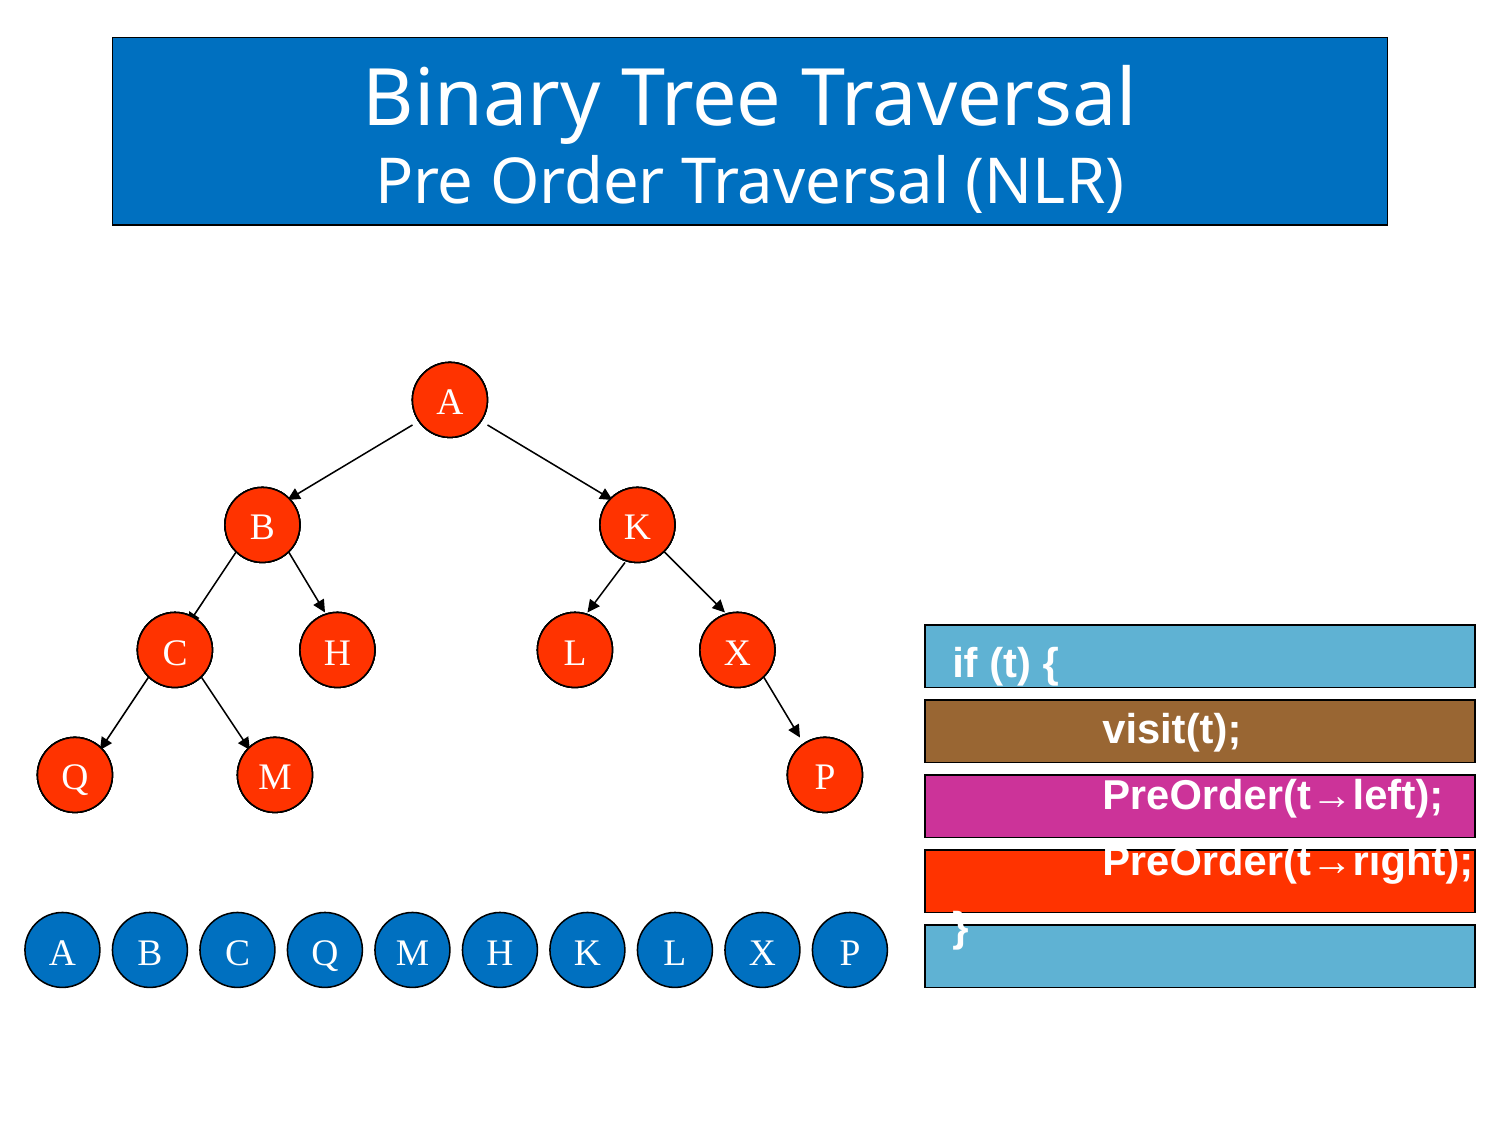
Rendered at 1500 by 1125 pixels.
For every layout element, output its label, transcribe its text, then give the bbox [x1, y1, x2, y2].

text_box P [812, 912, 888, 988]
text_box A [24, 912, 100, 988]
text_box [924, 624, 1500, 988]
text_box Q [287, 912, 363, 988]
text_box L [637, 912, 713, 988]
text_box H [462, 912, 538, 988]
text_box M [374, 912, 450, 988]
title Binary Tree Traversal Pre Order Traversal (NLR) [112, 37, 1388, 226]
text_box X [724, 912, 800, 988]
text_box K [549, 912, 625, 988]
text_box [37, 362, 863, 813]
text_box C [199, 912, 275, 988]
text_box B [112, 912, 188, 988]
